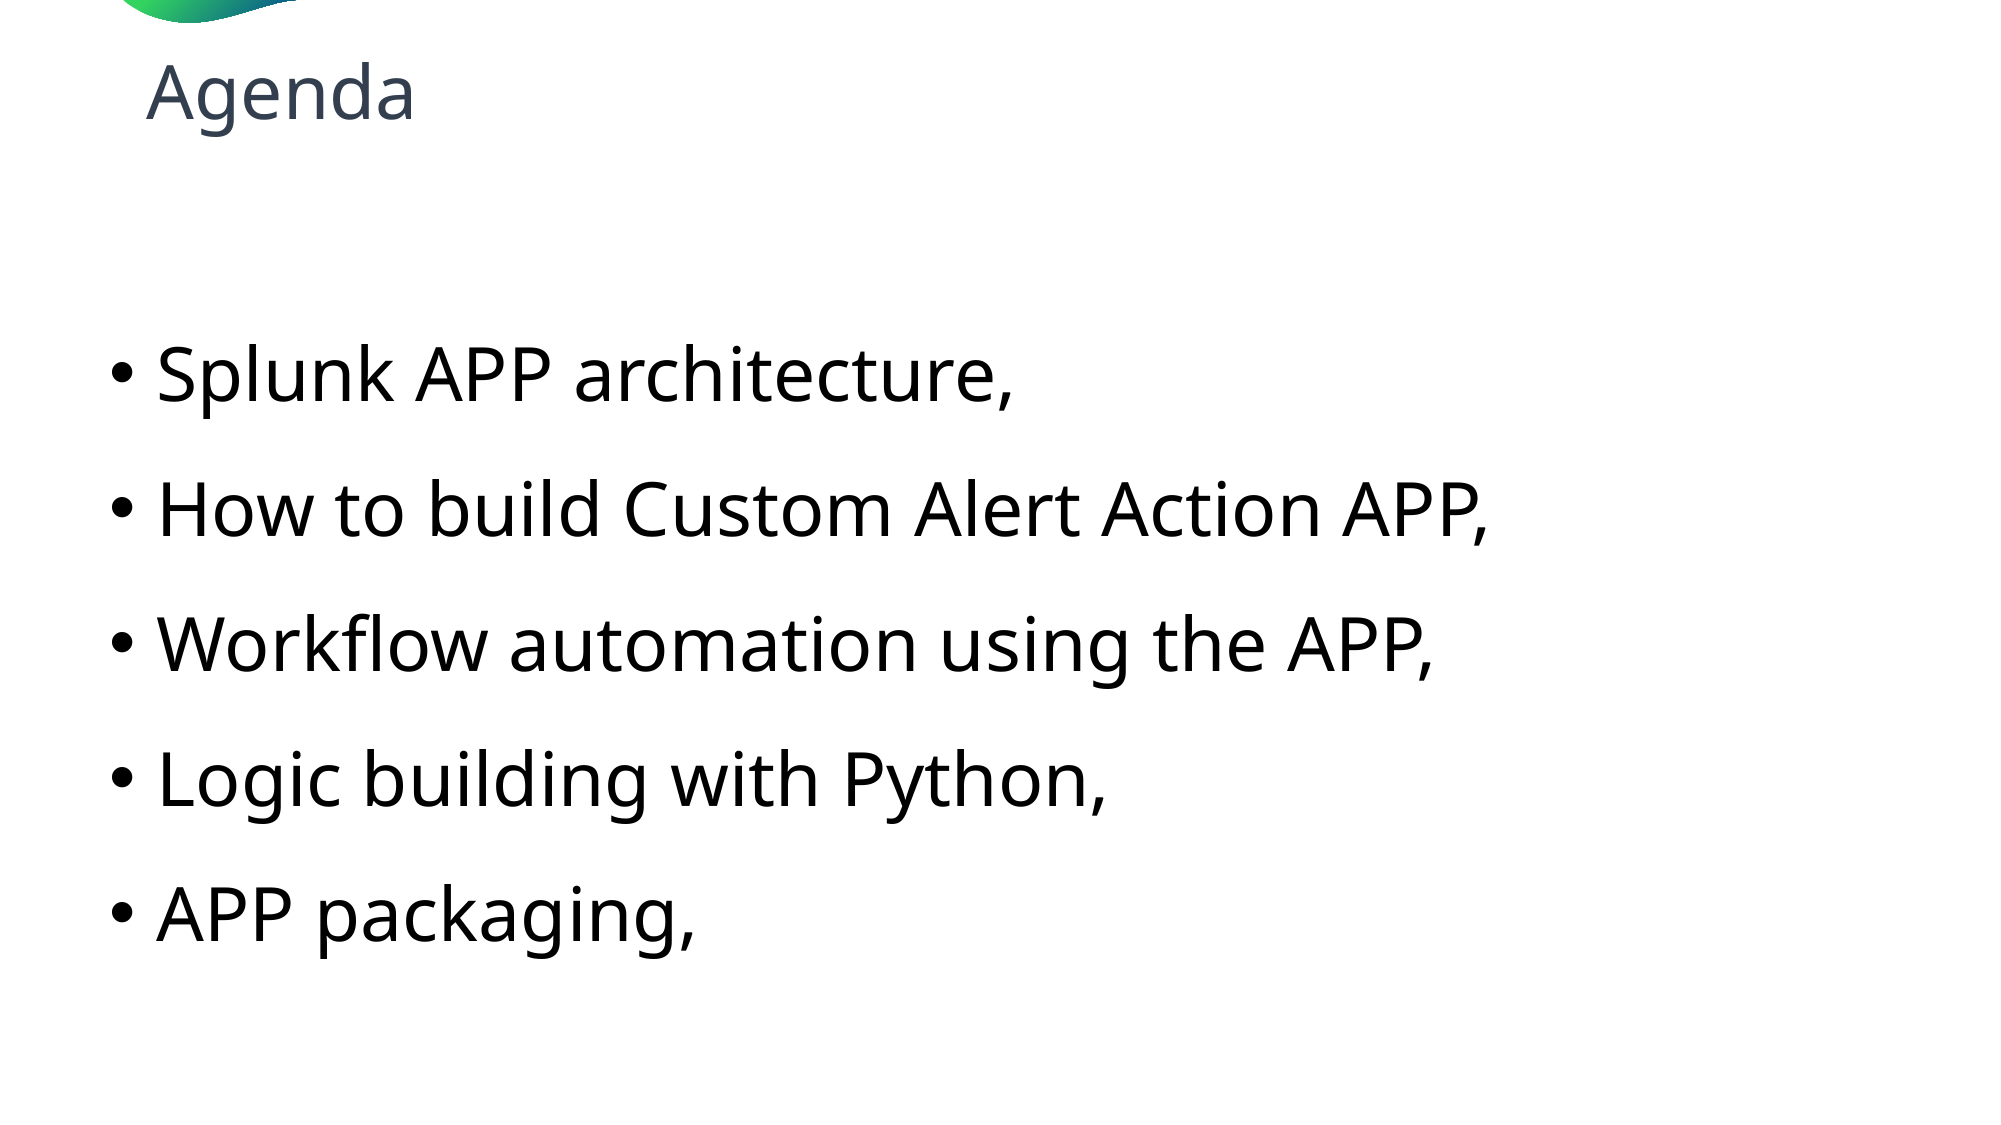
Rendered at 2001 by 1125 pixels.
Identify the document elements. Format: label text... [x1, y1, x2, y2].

text_box Splunk APP architecture, How to build Custom Alert Action APP, Workflow automation using the APP, Logic building with Python, APP packaging, [94, 274, 1508, 964]
text_box [121, 0, 296, 24]
text_box Agenda [146, 44, 418, 135]
